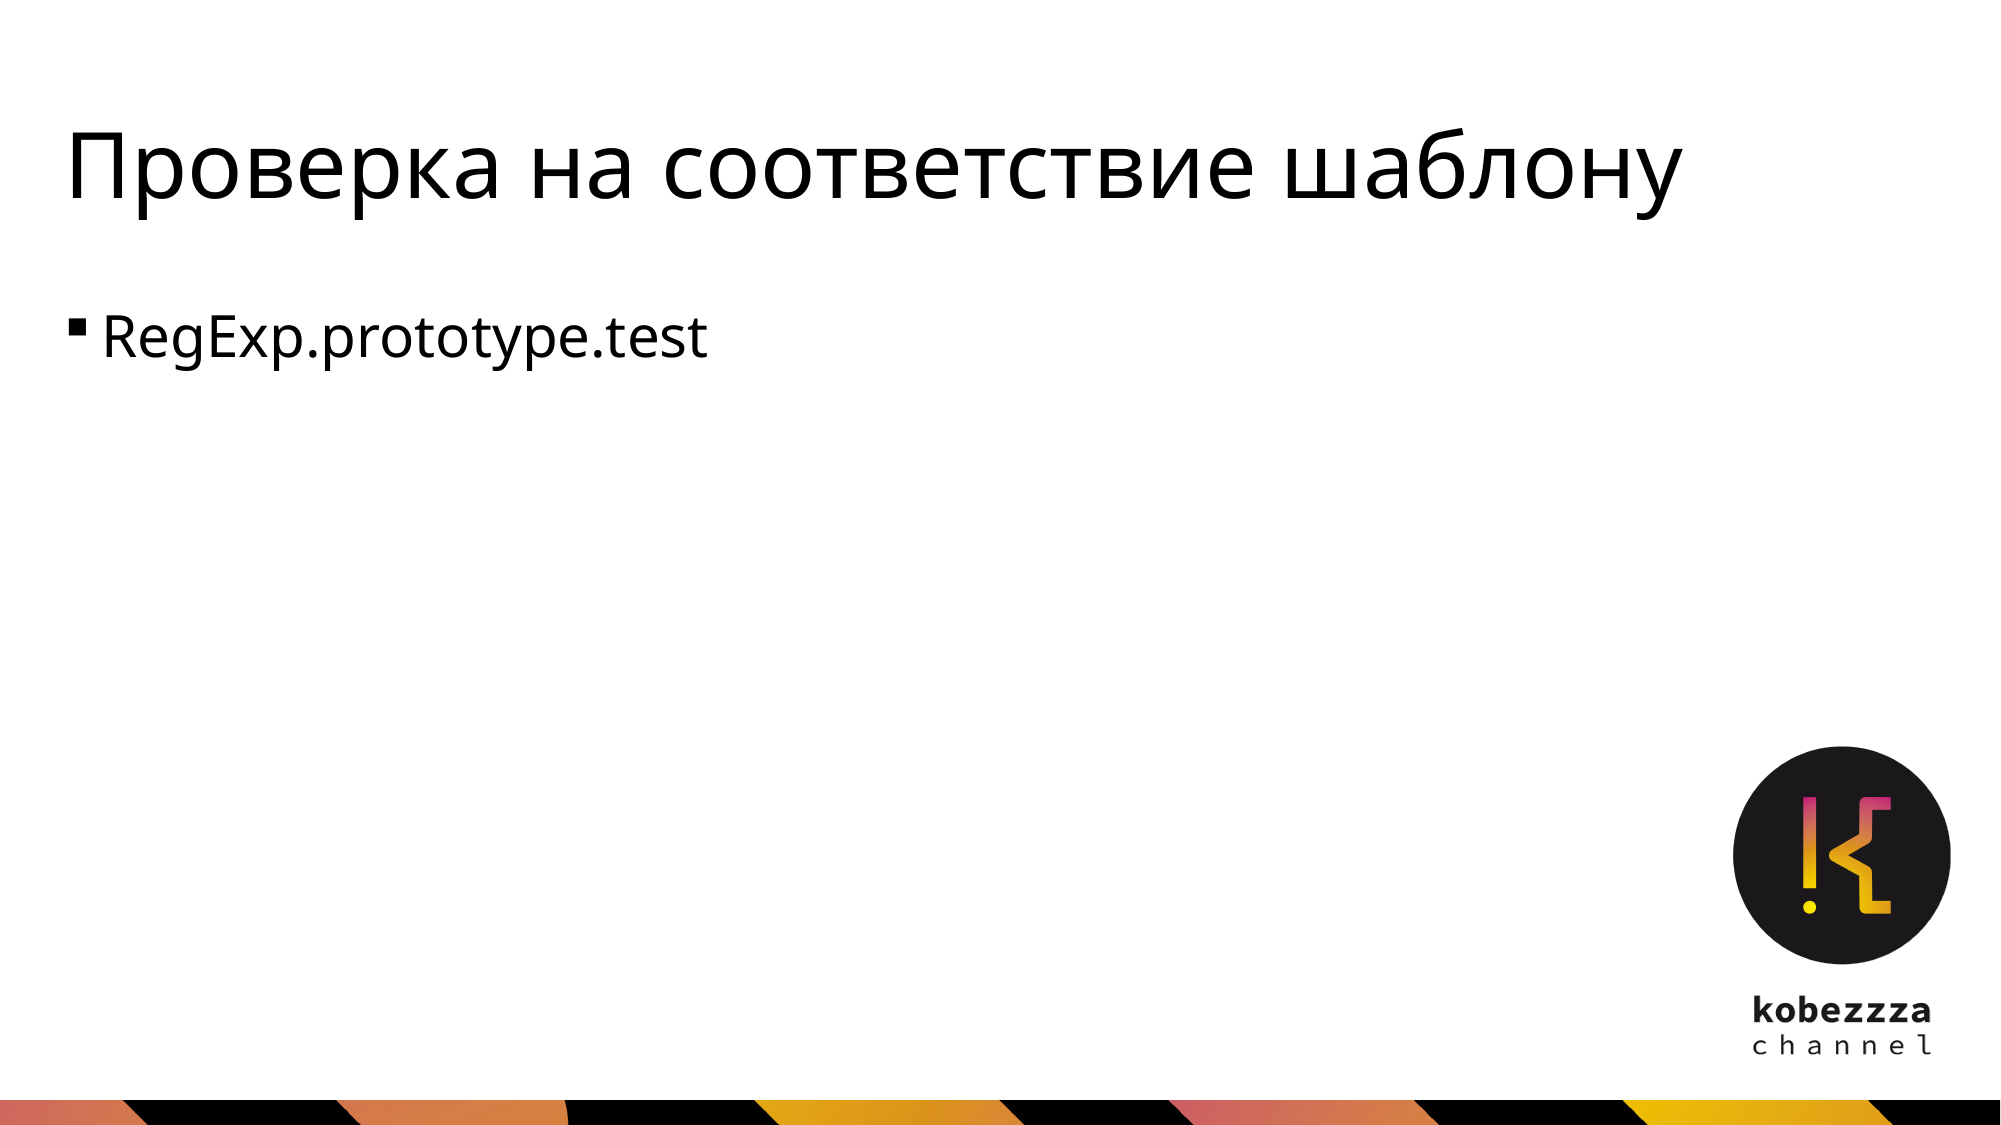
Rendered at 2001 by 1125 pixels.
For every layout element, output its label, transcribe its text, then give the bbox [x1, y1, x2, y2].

picture [0, 0, 2001, 1125]
list RegExp.prototype.test [49, 299, 1695, 1014]
title Проверка на соответствие шаблону [49, 59, 1913, 278]
